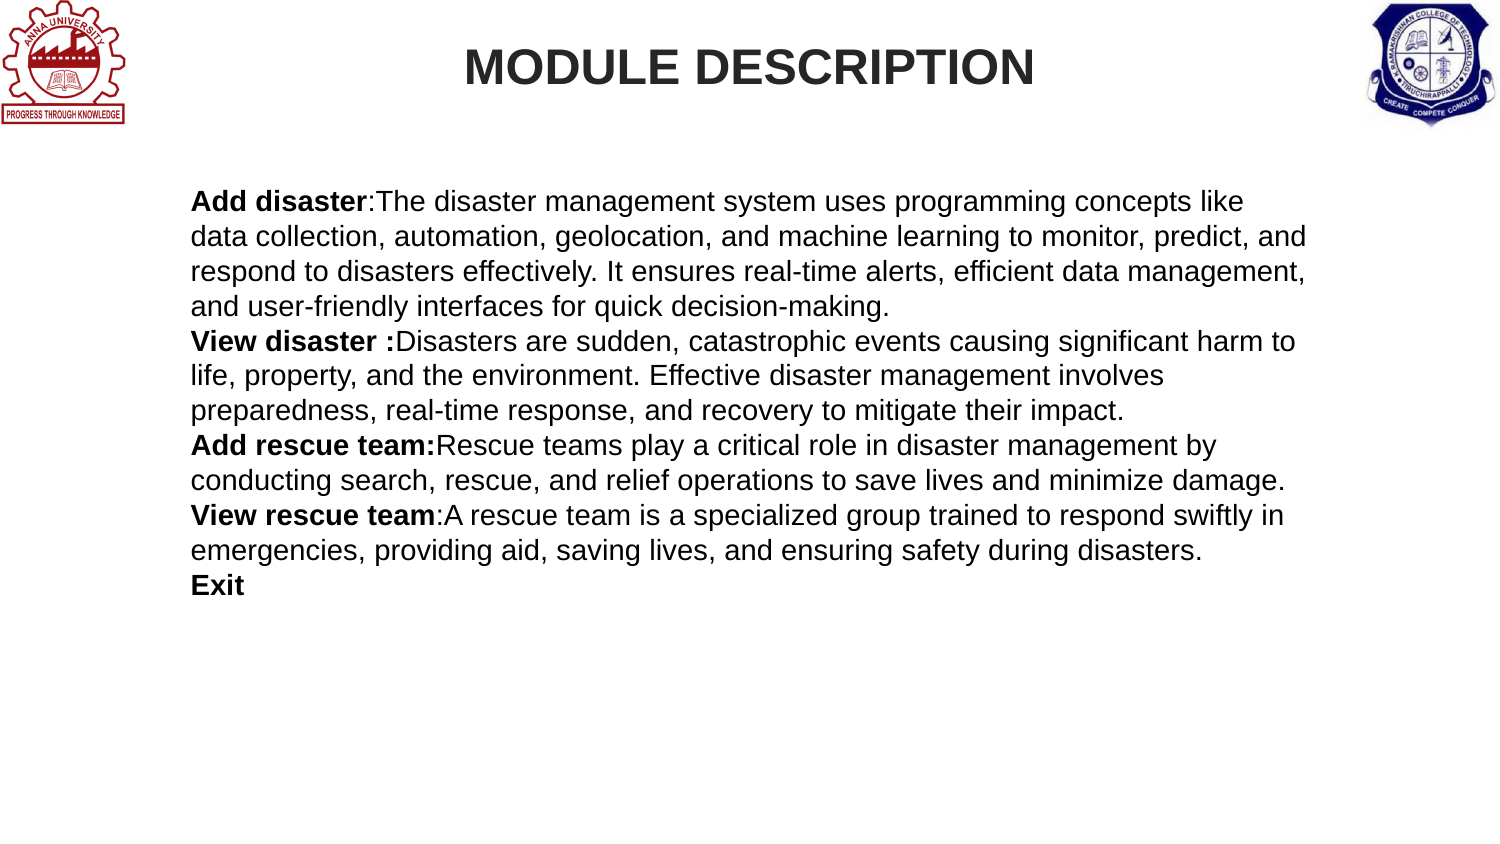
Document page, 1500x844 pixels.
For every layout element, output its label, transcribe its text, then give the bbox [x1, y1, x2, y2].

text_box Add disaster:The disaster management system uses programming concepts like data collection, automation, geolocation, and machine learning to monitor, predict, and respond to disasters effectively. It ensures real-time alerts, efficient data management, and user-friendly interfaces for quick decision-making. View disaster :Disasters are sudden, catastrophic events causing significant harm to life, property, and the environment. Effective disaster management involves preparedness, real-time response, and recovery to mitigate their impact. Add rescue team:Rescue teams play a critical role in disaster management by conducting search, rescue, and relief operations to save lives and minimize damage. View rescue team:A rescue team is a specialized group trained to respond swiftly in emergencies, providing aid, saving lives, and ensuring safety during disasters. Exit [175, 174, 1325, 609]
text_box MODULE DESCRIPTION [129, 19, 1359, 110]
picture [1364, 0, 1500, 131]
picture [0, 0, 126, 126]
